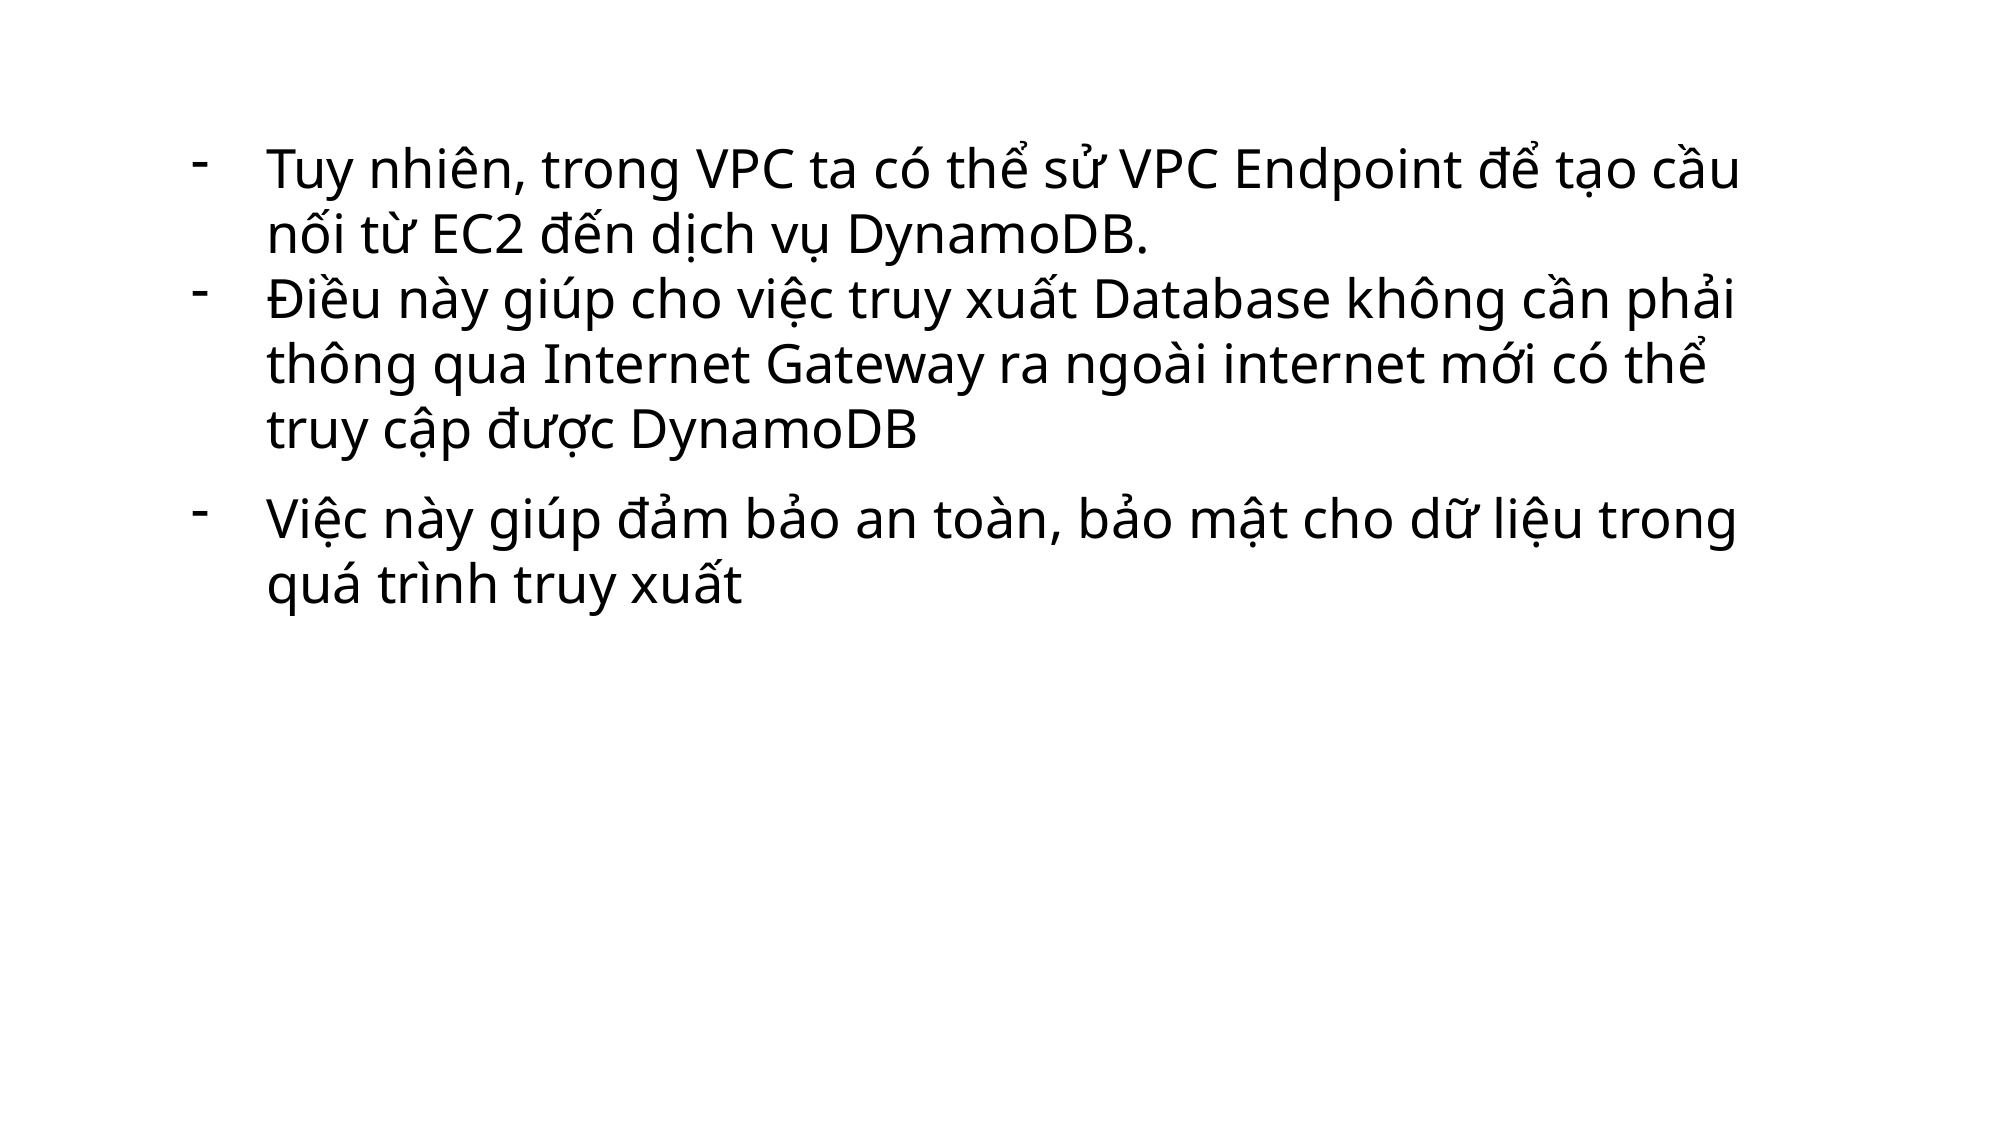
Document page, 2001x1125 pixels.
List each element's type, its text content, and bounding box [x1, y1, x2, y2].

text_box Việc này giúp đảm bảo an toàn, bảo mật cho dữ liệu trong quá trình truy xuất [176, 476, 1824, 687]
text_box Tuy nhiên, trong VPC ta có thể sử VPC Endpoint để tạo cầu nối từ EC2 đến dịch vụ DynamoDB. Điều này giúp cho việc truy xuất Database không cần phải thông qua Internet Gateway ra ngoài internet mới có thể truy cập được DynamoDB [176, 127, 1824, 467]
